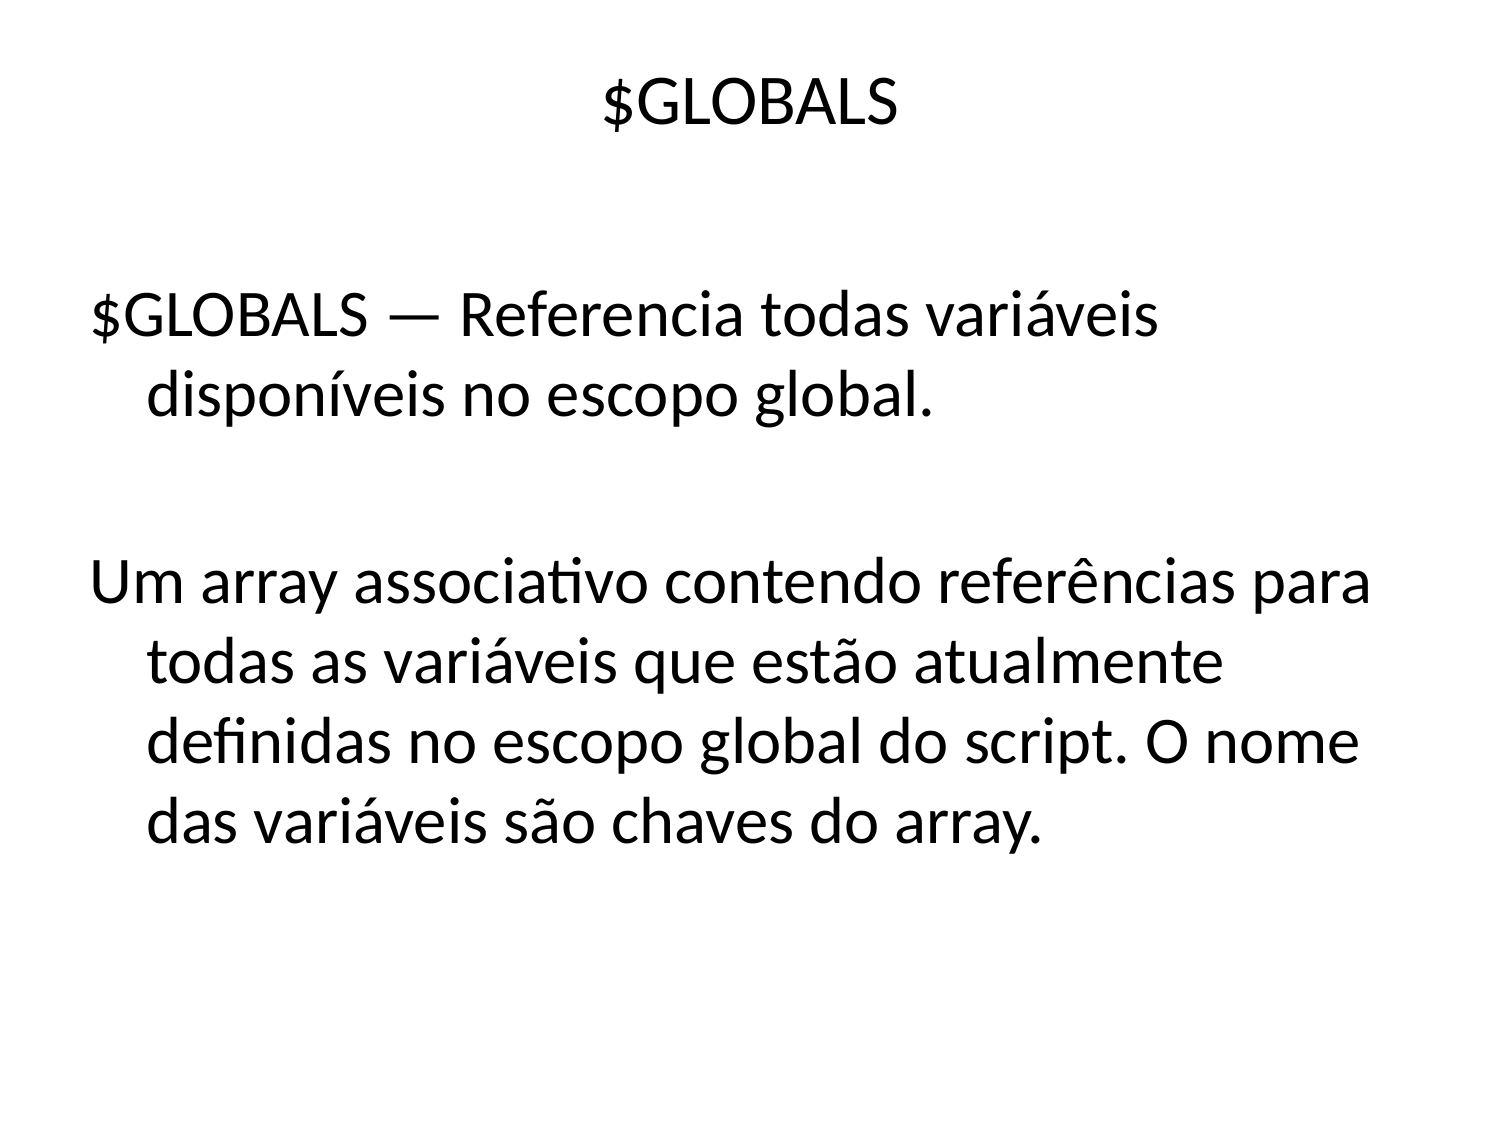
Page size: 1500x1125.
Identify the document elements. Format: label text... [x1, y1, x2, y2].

list $GLOBALS — Referencia todas variáveis disponíveis no escopo global. Um array associativo contendo referências para todas as variáveis que estão atualmente definidas no escopo global do script. O nome das variáveis são chaves do array. [75, 262, 1425, 1005]
title $GLOBALS [75, 45, 1425, 233]
